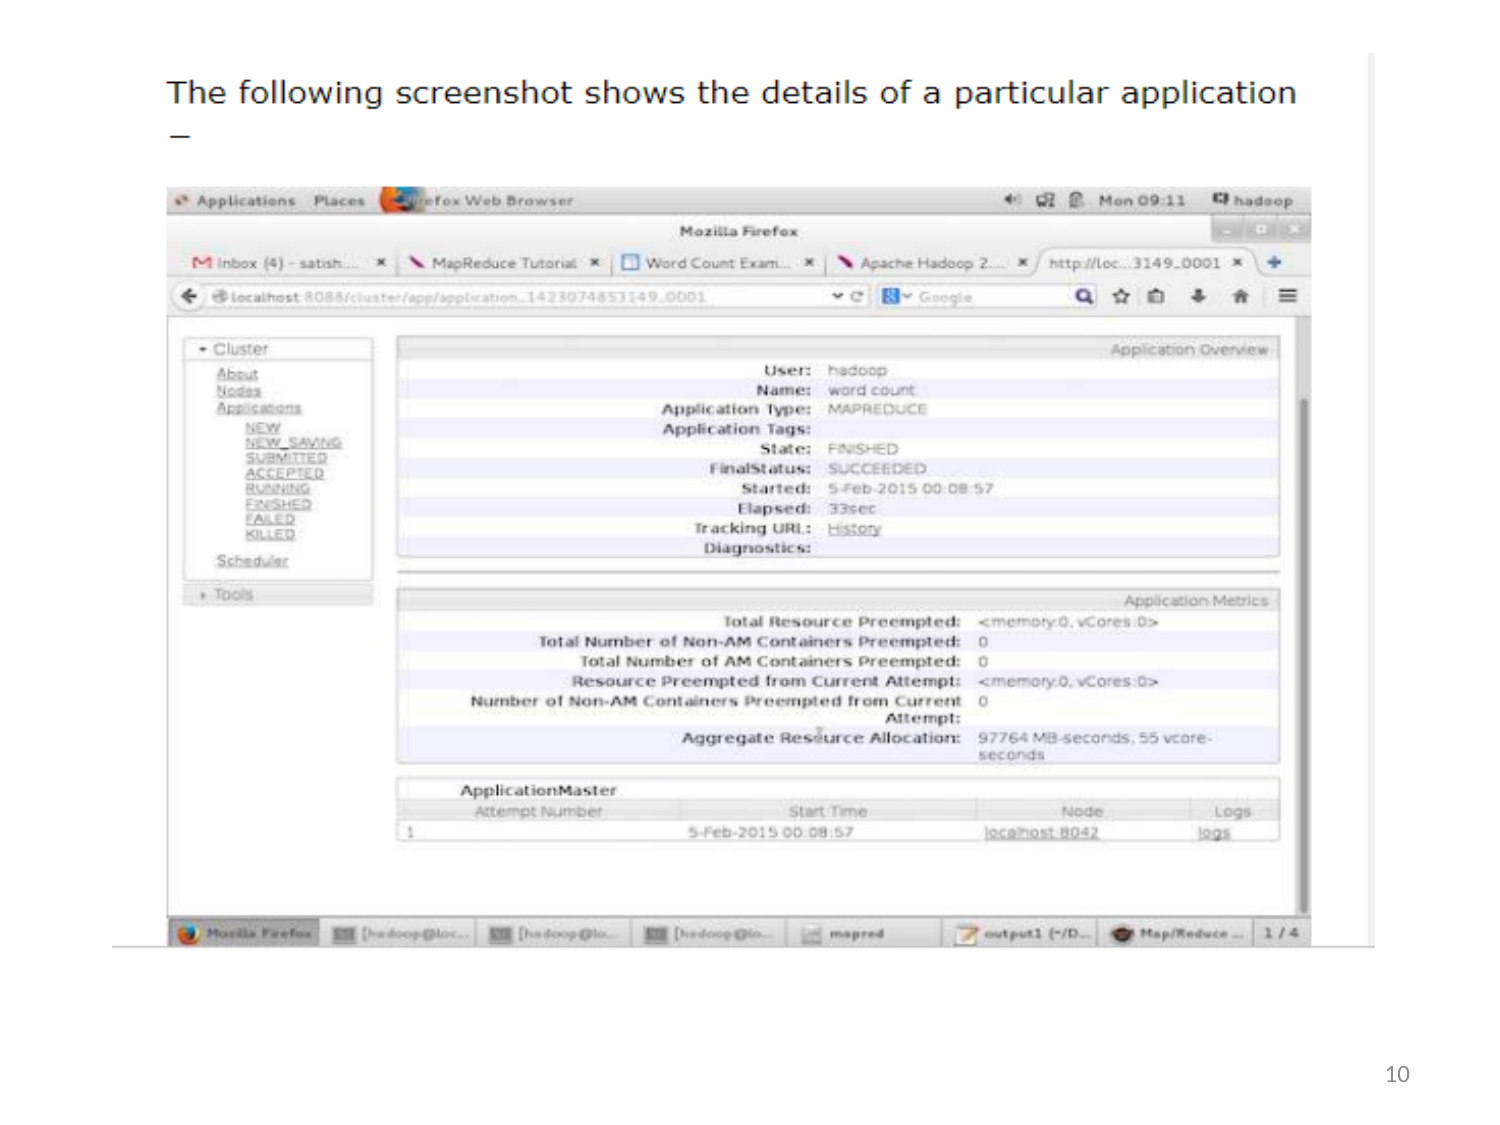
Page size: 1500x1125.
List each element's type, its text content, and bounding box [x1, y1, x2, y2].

slide_number 10 [1074, 1042, 1425, 1103]
picture [112, 53, 1376, 950]
